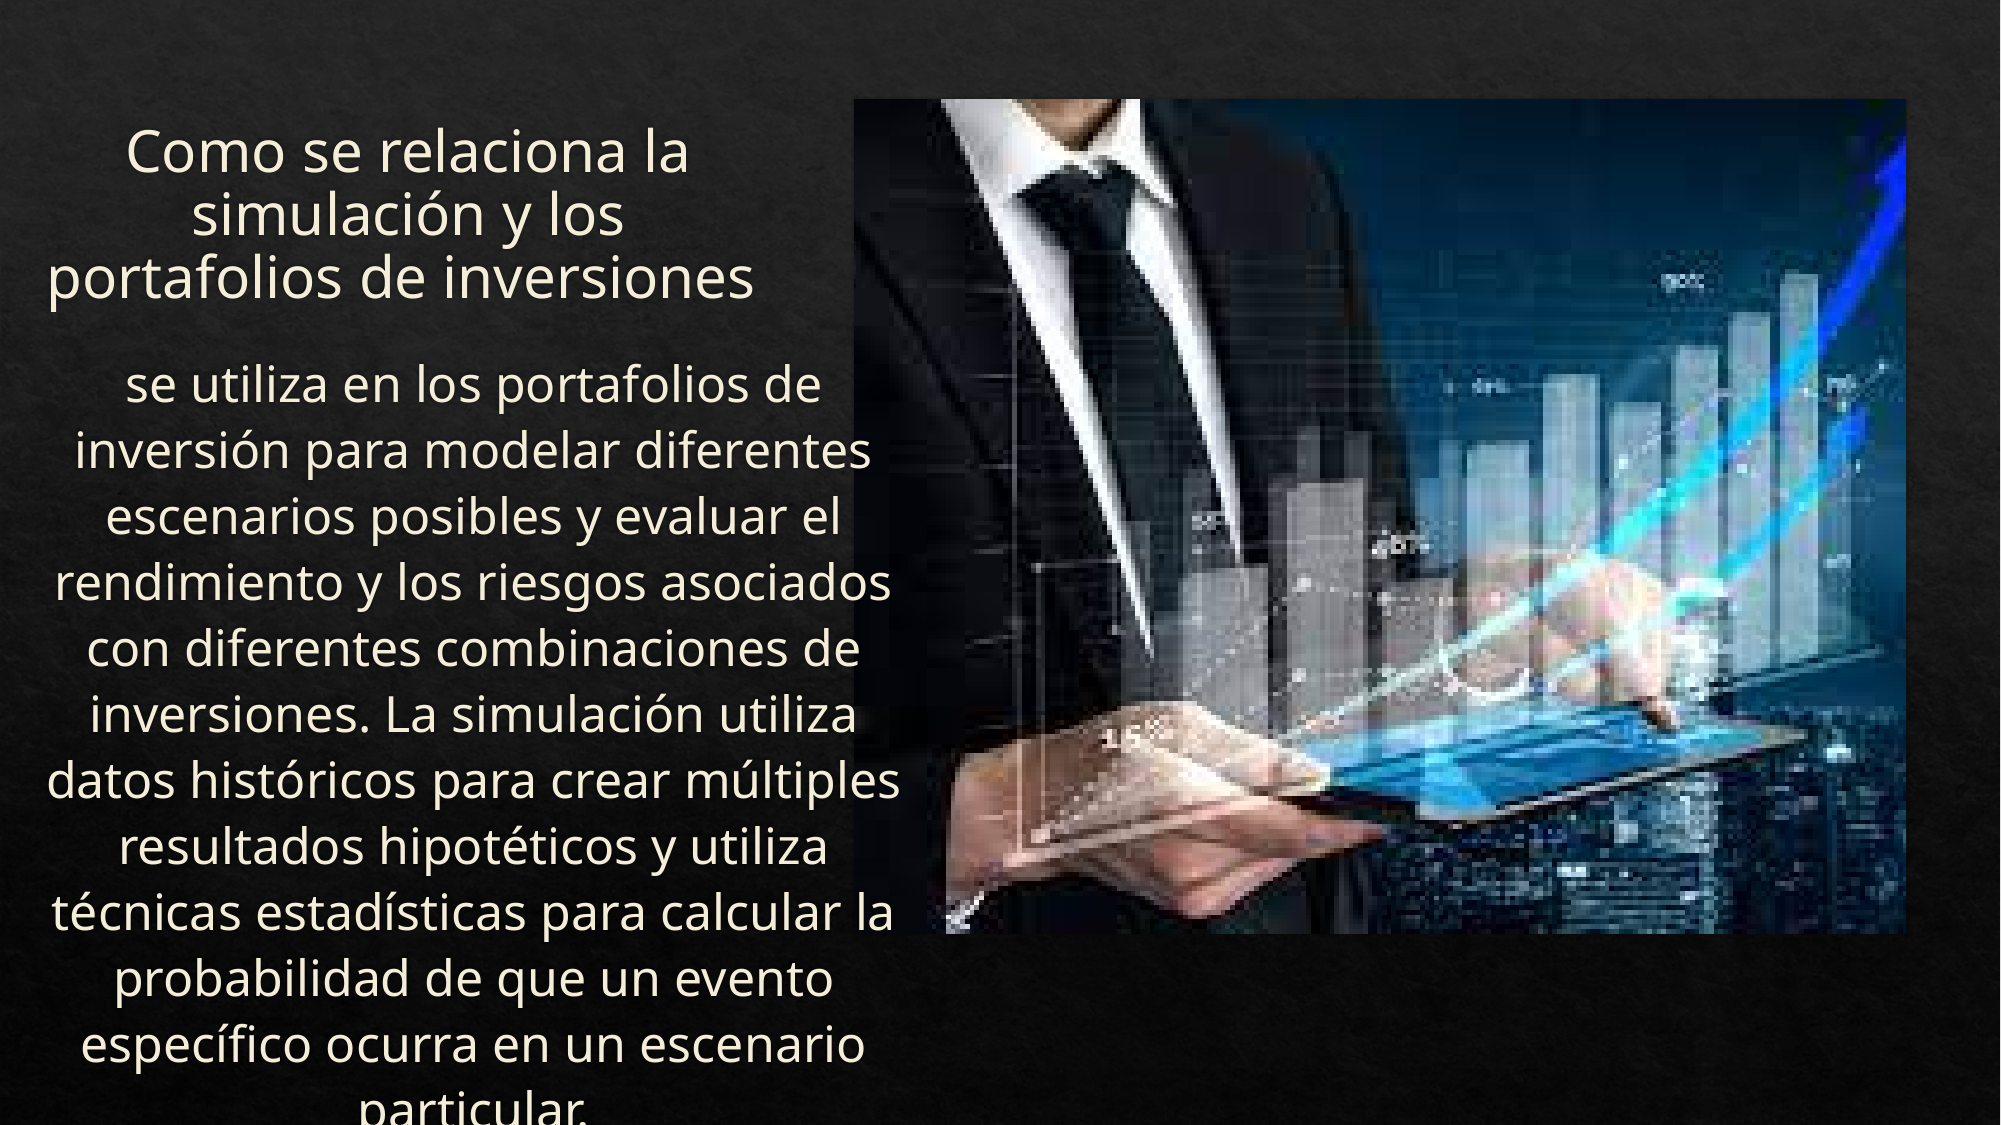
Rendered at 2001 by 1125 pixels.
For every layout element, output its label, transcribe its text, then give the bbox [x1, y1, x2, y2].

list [853, 99, 1907, 934]
list se utiliza en los portafolios de inversión para modelar diferentes escenarios posibles y evaluar el rendimiento y los riesgos asociados con diferentes combinaciones de inversiones. La simulación utiliza datos históricos para crear múltiples resultados hipotéticos y utiliza técnicas estadísticas para calcular la probabilidad de que un evento específico ocurra en un escenario particular. [20, 338, 928, 1125]
title Como se relaciona la simulación y los portafolios de inversiones [20, 99, 797, 319]
